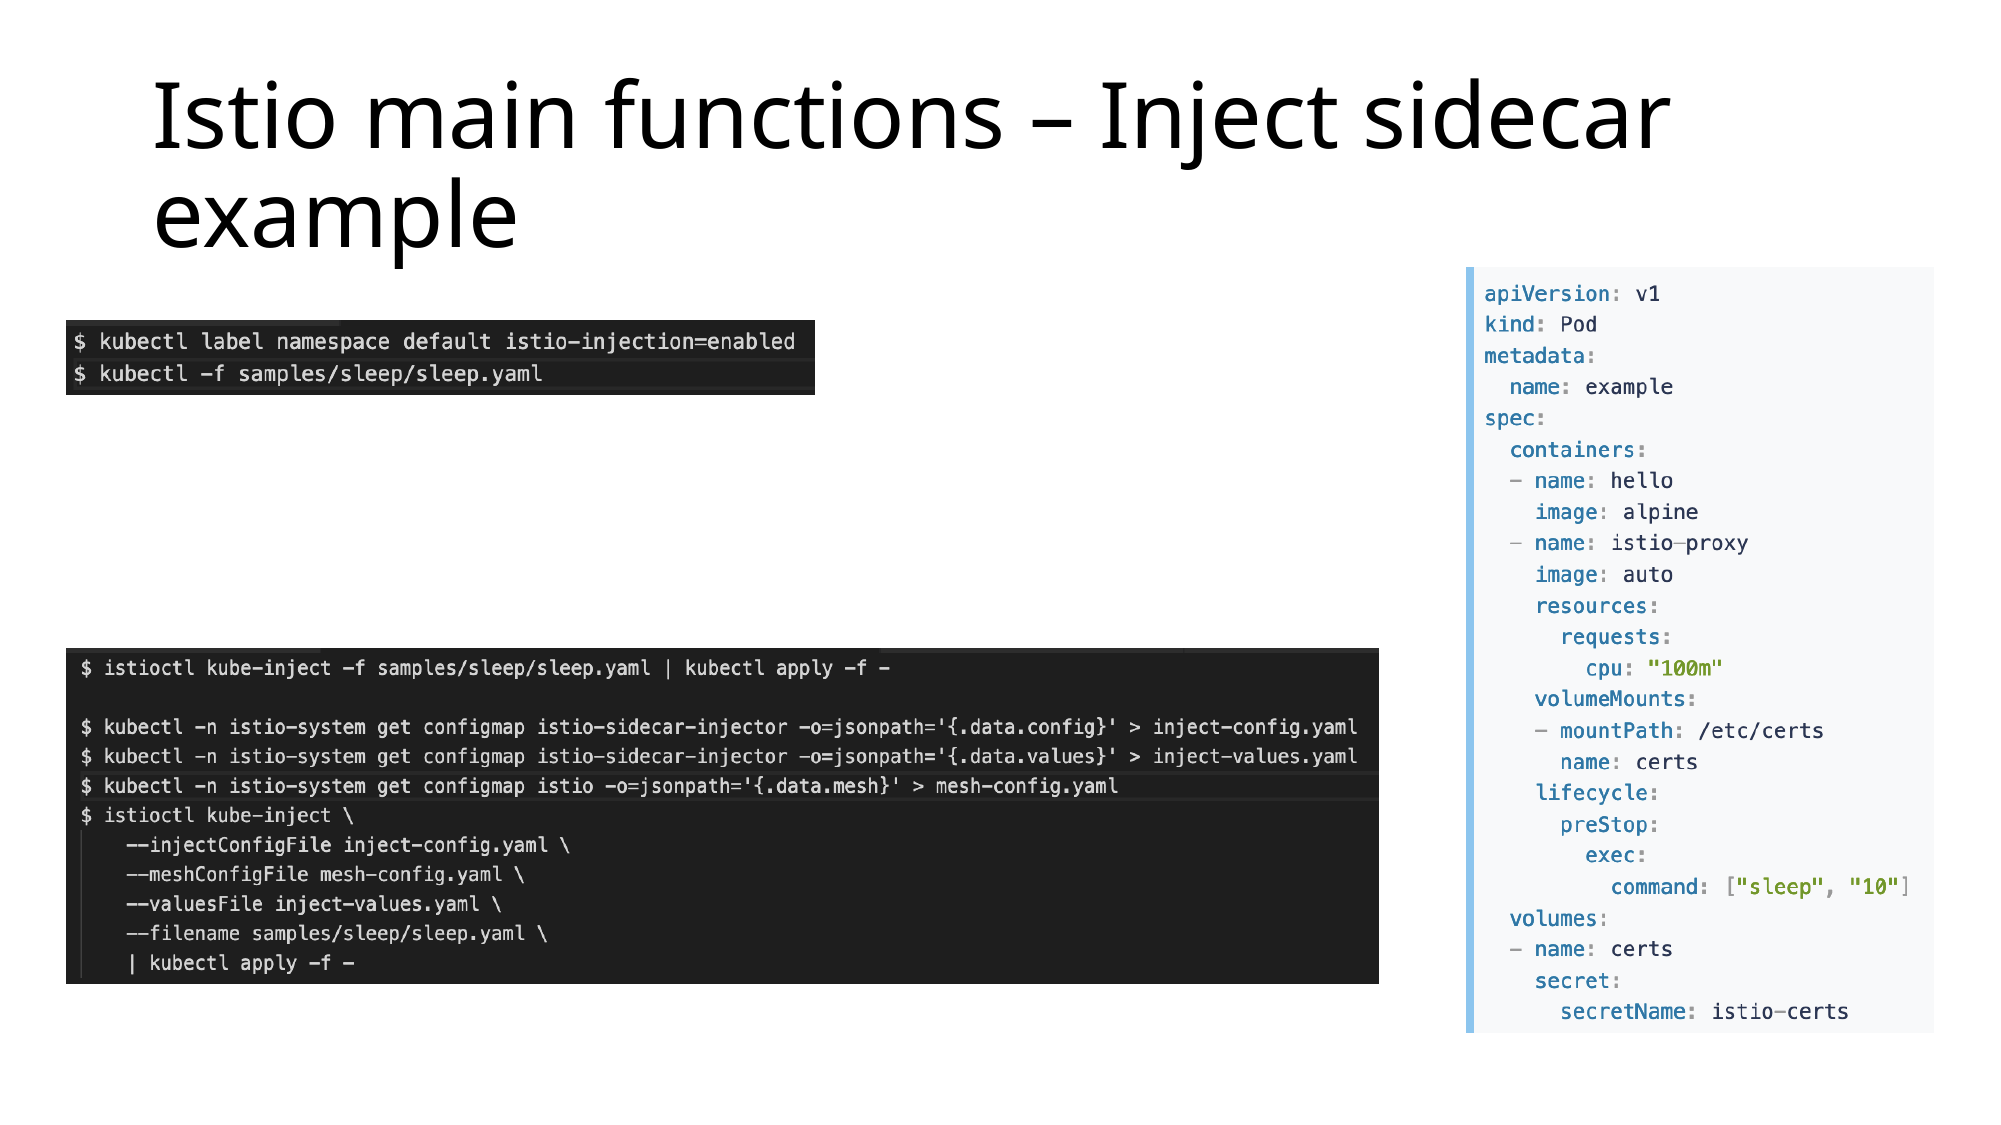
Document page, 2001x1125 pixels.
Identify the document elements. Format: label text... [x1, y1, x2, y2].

picture [1466, 265, 1934, 1033]
picture [66, 648, 1379, 984]
picture [66, 320, 815, 395]
title Istio main functions – Inject sidecar example [137, 59, 1863, 278]
